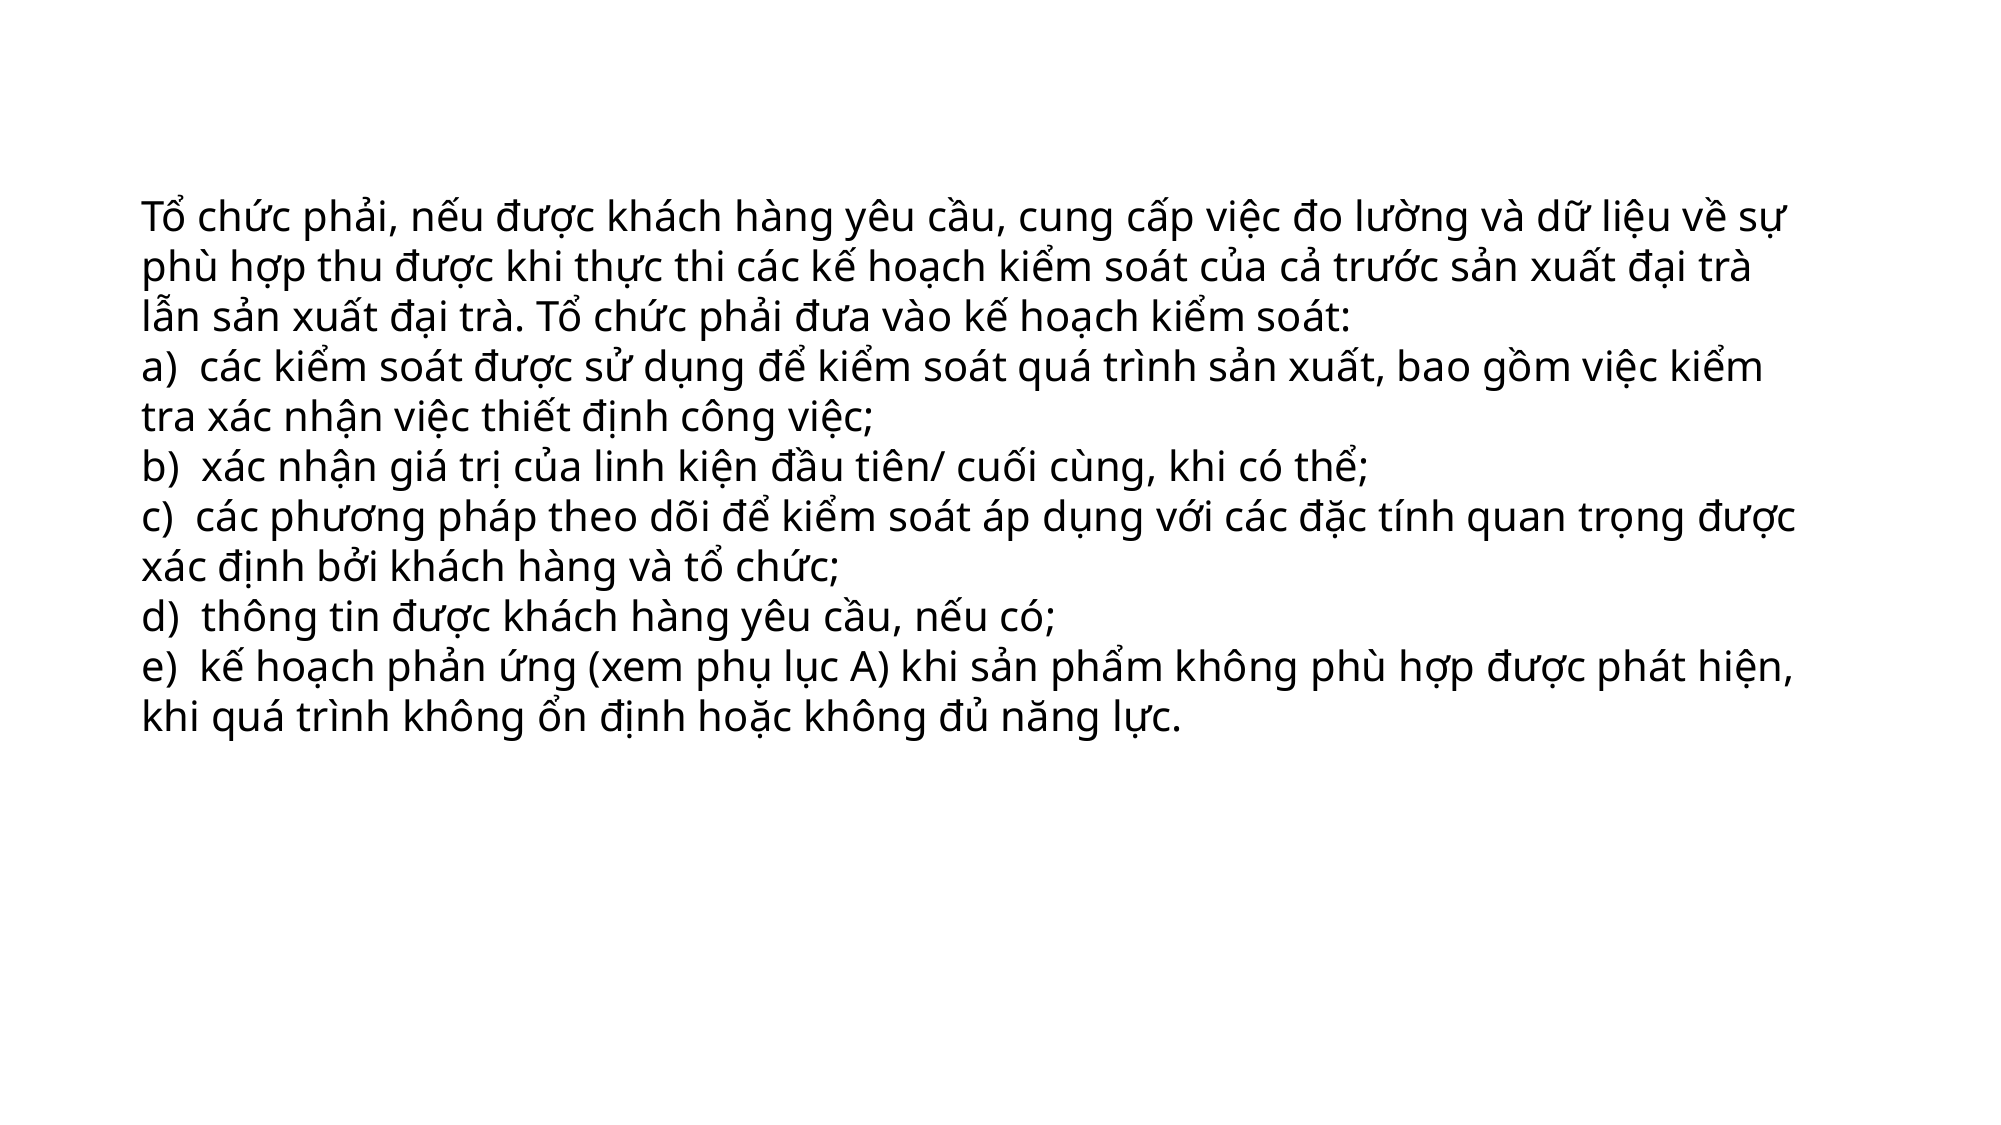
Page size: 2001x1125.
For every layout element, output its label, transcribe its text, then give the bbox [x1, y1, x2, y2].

text_box Tổ chức phải, nếu được khách hàng yêu cầu, cung cấp việc đo lường và dữ liệu về sự phù hợp thu được khi thực thi các kế hoạch kiểm soát của cả trước sản xuất đại trà lẫn sản xuất đại trà. Tổ chức phải đưa vào kế hoạch kiểm soát: a) các kiểm soát được sử dụng để kiểm soát quá trình sản xuất, bao gồm việc kiểm tra xác nhận việc thiết định công việc; b) xác nhận giá trị của linh kiện đầu tiên/ cuối cùng, khi có thể; c) các phương pháp theo dõi để kiểm soát áp dụng với các đặc tính quan trọng được xác định bởi khách hàng và tổ chức; d) thông tin được khách hàng yêu cầu, nếu có; e) kế hoạch phản ứng (xem phụ lục A) khi sản phẩm không phù hợp được phát hiện, khi quá trình không ổn định hoặc không đủ năng lực. [126, 182, 1830, 748]
